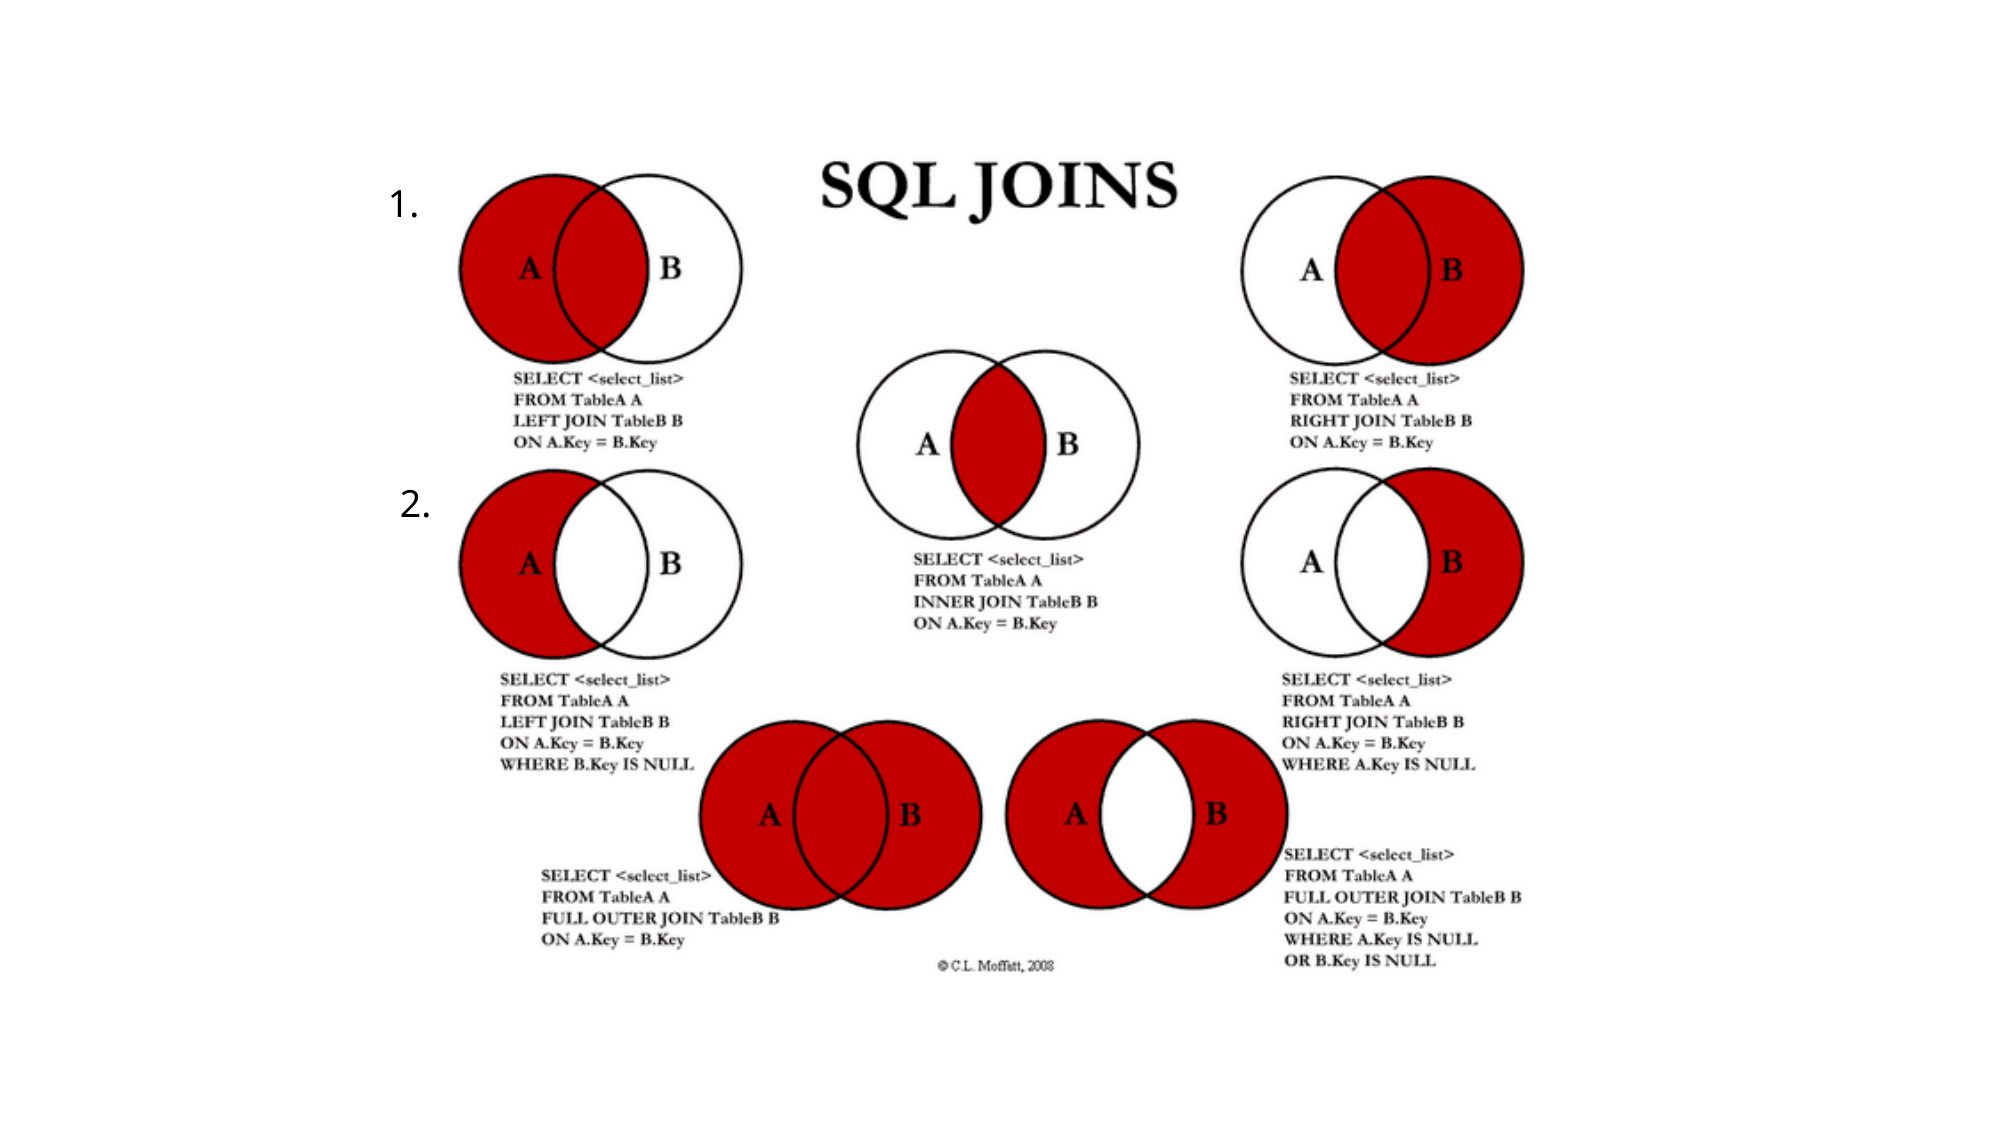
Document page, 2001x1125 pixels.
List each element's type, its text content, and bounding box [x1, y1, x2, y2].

picture [421, 103, 1582, 1025]
text_box 1. [373, 172, 421, 233]
text_box 2. [385, 472, 421, 533]
